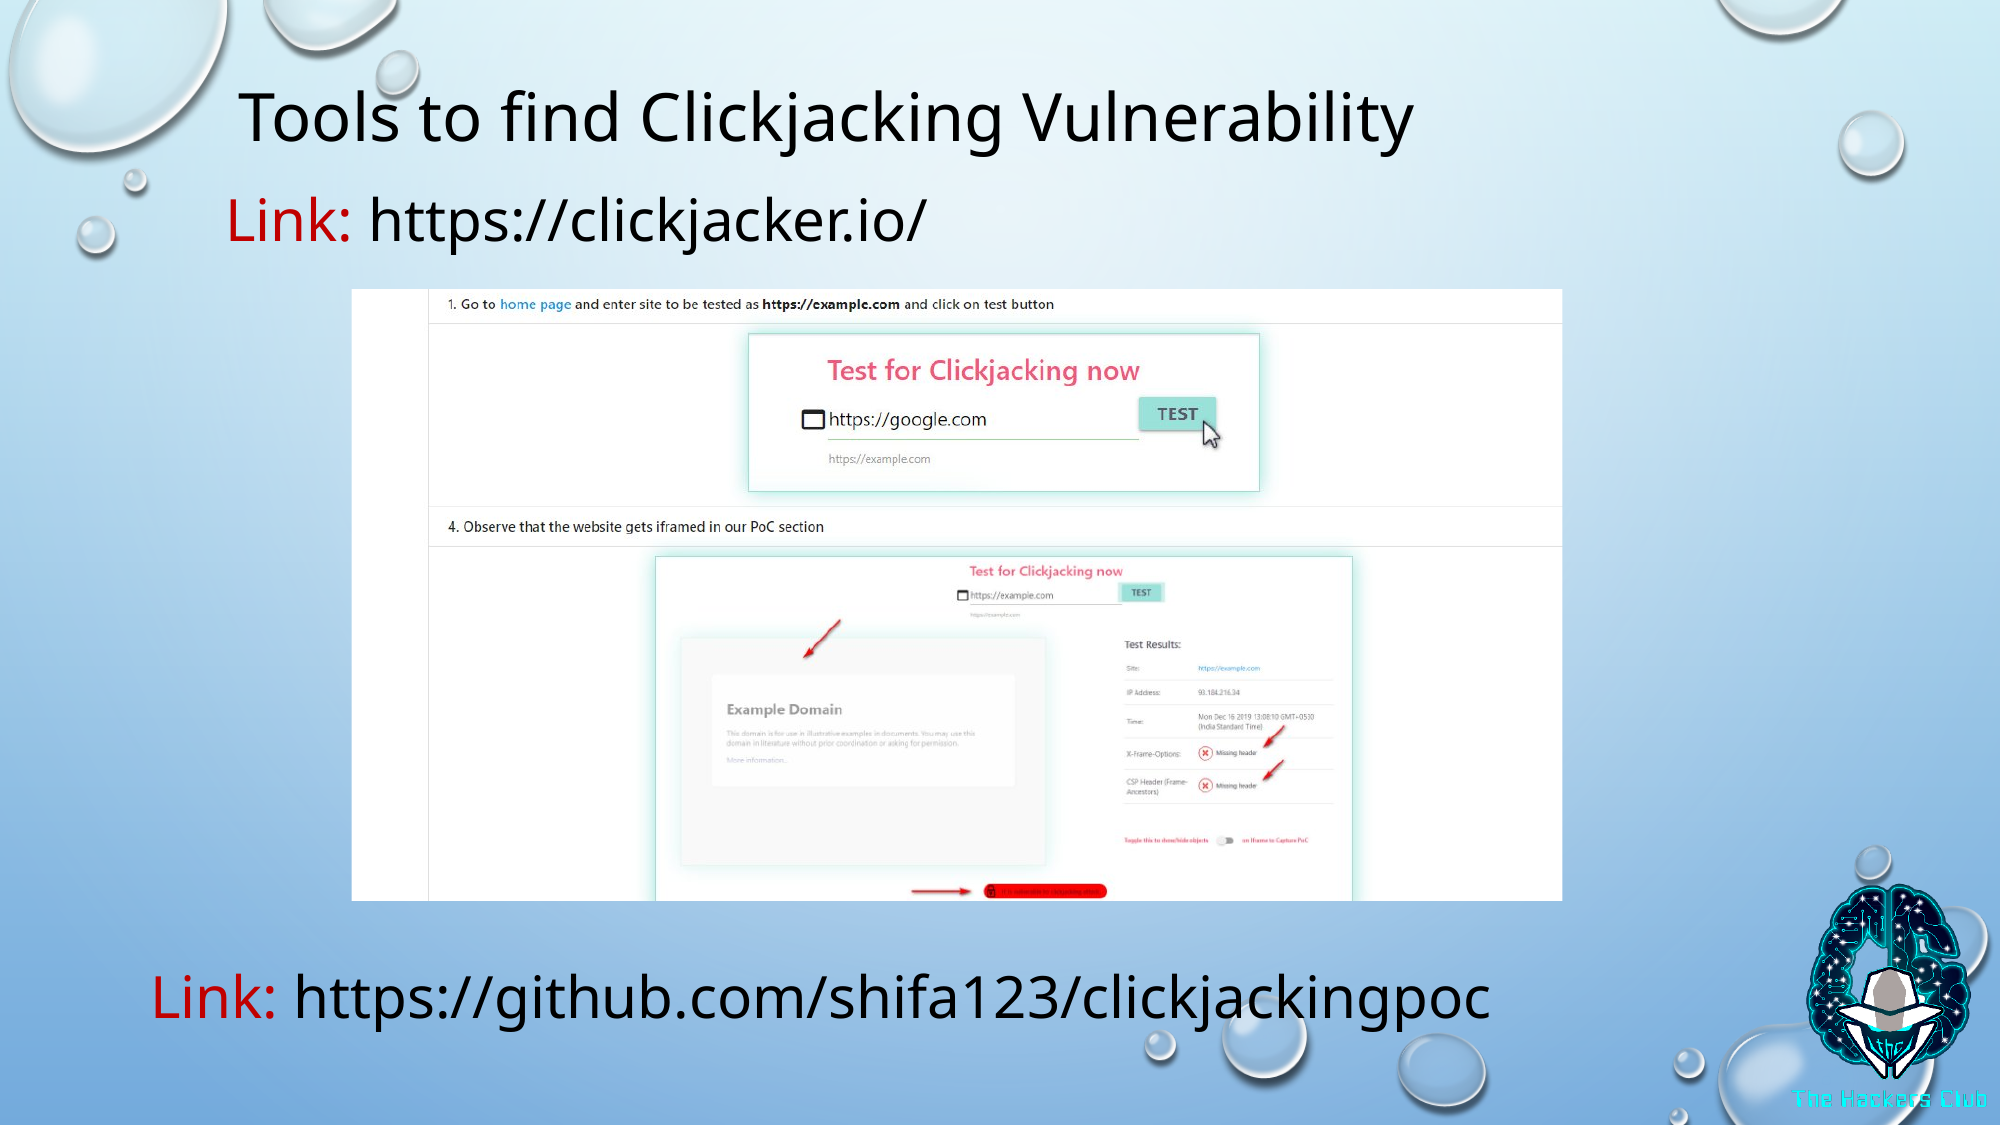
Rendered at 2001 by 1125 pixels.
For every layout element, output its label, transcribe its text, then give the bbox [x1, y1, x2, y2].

text_box Tools to find Clickjacking Vulnerability [224, 67, 1802, 162]
picture [0, 0, 2000, 1125]
text_box Link: https://github.com/shifa123/clickjackingpoc [135, 952, 1507, 1038]
text_box Link: https://clickjacker.io/ [210, 175, 943, 261]
